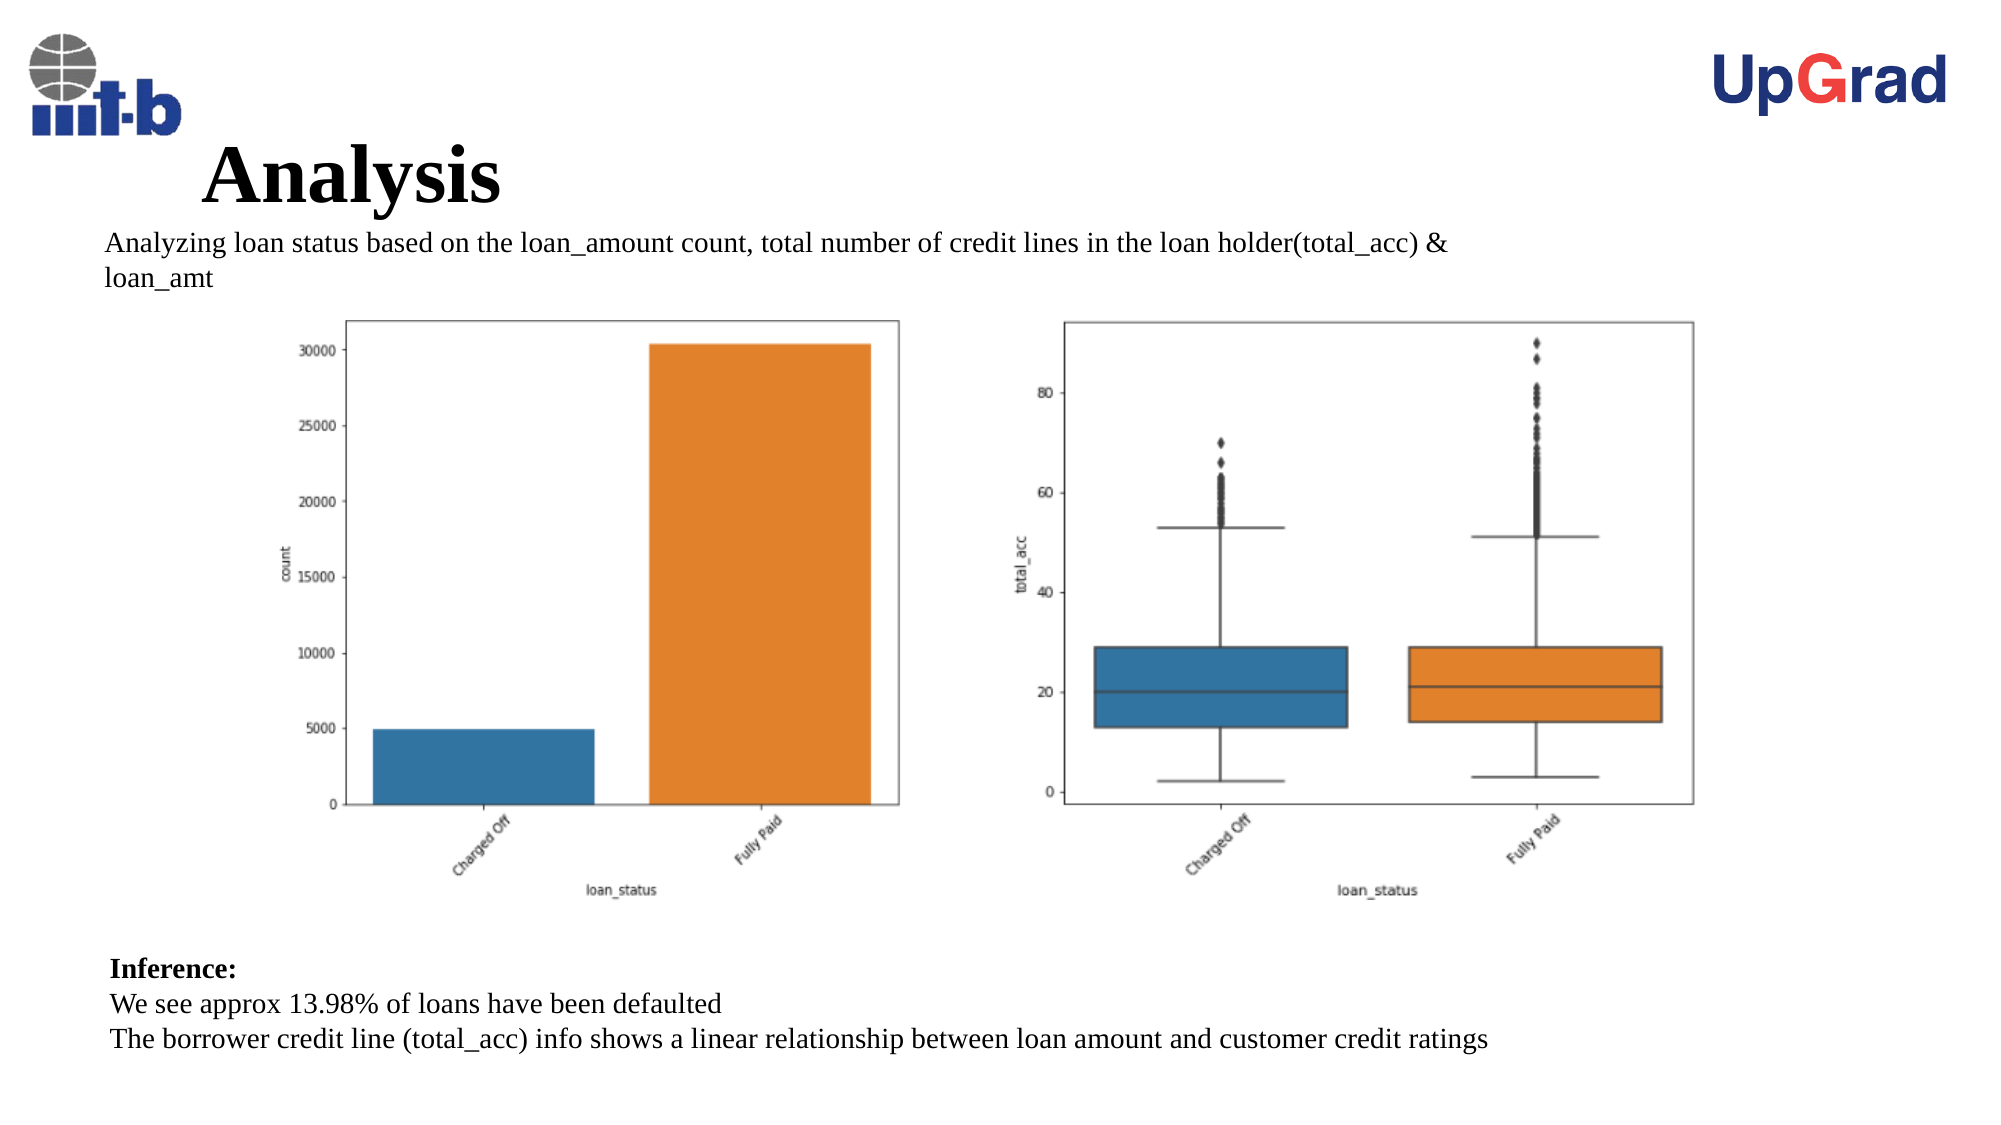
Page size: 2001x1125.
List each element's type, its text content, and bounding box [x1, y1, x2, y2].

title Analysis [186, 104, 1715, 216]
picture [1714, 53, 1952, 116]
text_box Inference: We see approx 13.98% of loans have been defaulted The borrower credit line (total_acc) info shows a linear relationship between loan amount and customer credit ratings [94, 941, 1906, 1092]
text_box Analyzing loan status based on the loan_amount count, total number of credit lines in the loan holder(total_acc) & loan_amt [89, 216, 1923, 346]
picture [259, 320, 918, 909]
picture [1003, 315, 1712, 900]
picture [0, 29, 208, 163]
